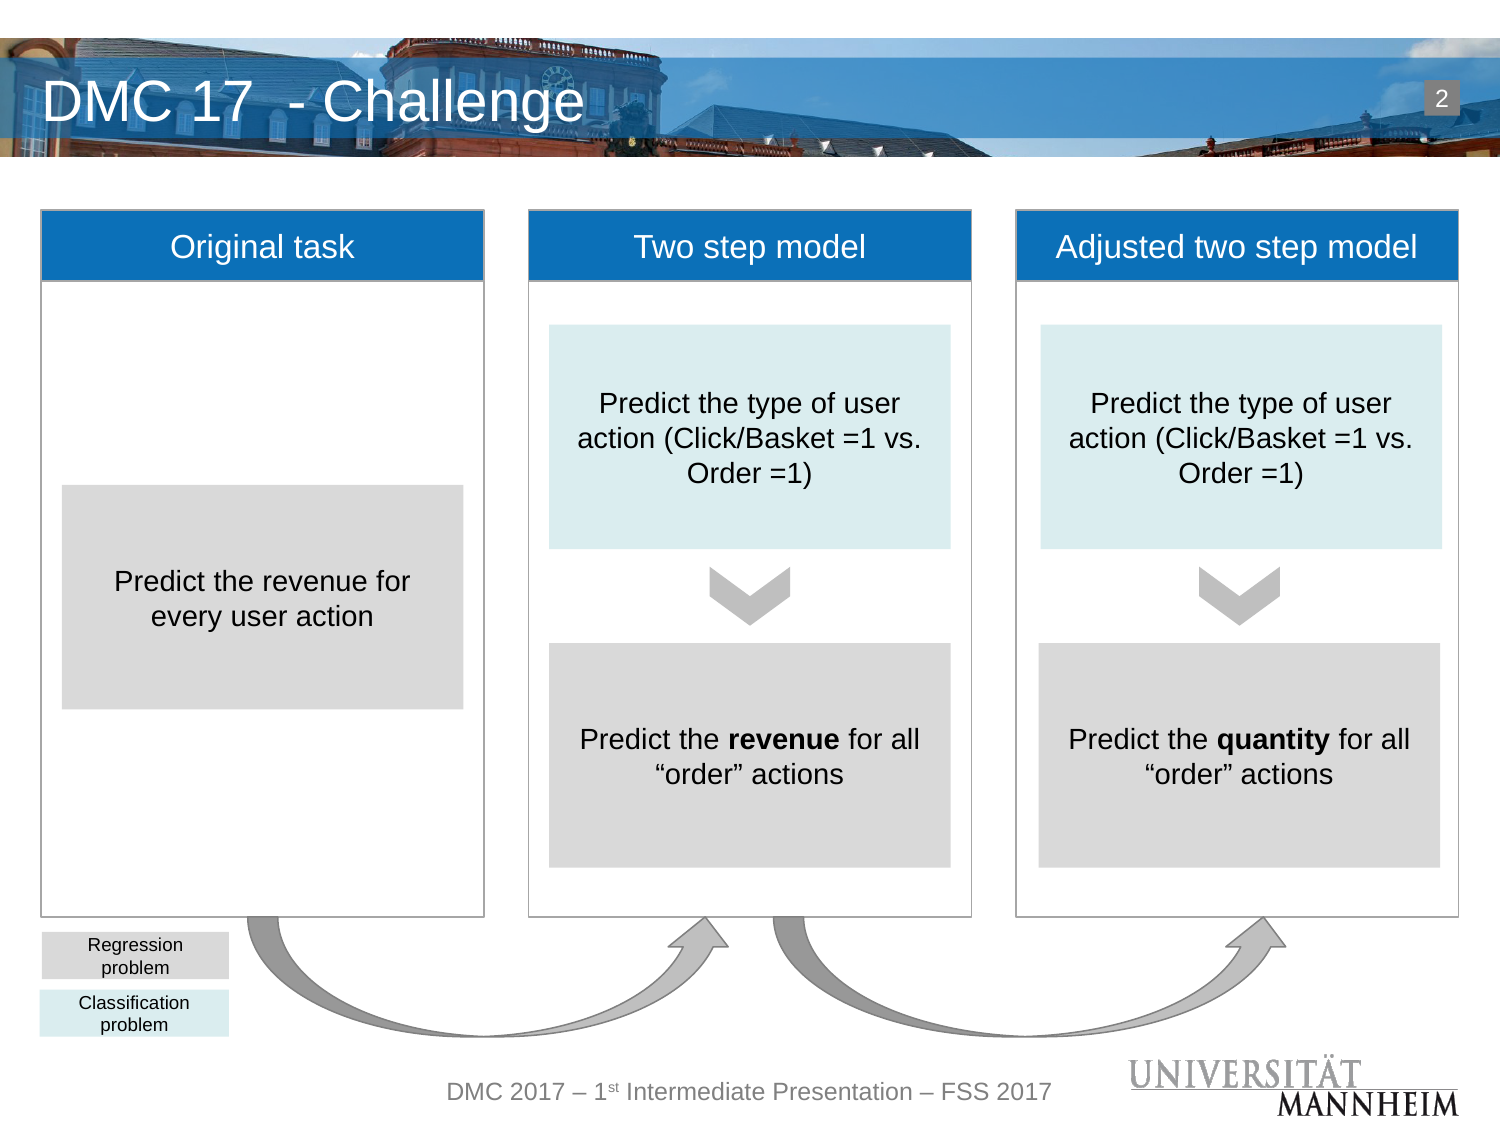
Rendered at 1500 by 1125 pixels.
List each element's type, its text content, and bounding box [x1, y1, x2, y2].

text_box [771, 914, 1288, 1039]
text_box Original task [39, 208, 486, 279]
picture [0, 38, 1500, 157]
text_box Two step model [526, 208, 973, 279]
text_box Predict the type of user action (Click/Basket =1 vs. Order =1) [1038, 323, 1444, 551]
text_box [245, 914, 731, 1039]
text_box Predict the type of user action (Click/Basket =1 vs. Order =1) [547, 323, 953, 551]
text_box Predict the quantity for all “order” actions [1037, 641, 1442, 870]
title DMC 17 - Challenge [41, 57, 1459, 139]
footer DMC 2017 – 1st Intermediate Presentation – FSS 2017 [395, 1069, 1105, 1112]
slide_number 2 [1424, 79, 1461, 116]
text_box [707, 564, 793, 628]
text_box [526, 279, 973, 919]
text_box [1197, 564, 1282, 628]
text_box Classification problem [38, 987, 231, 1039]
text_box Regression problem [40, 930, 231, 981]
text_box [1014, 279, 1461, 919]
text_box Adjusted two step model [1014, 208, 1461, 279]
text_box Predict the revenue for all “order” actions [547, 641, 953, 870]
picture [1128, 1054, 1459, 1116]
text_box [39, 279, 486, 919]
text_box Predict the revenue for every user action [60, 483, 465, 711]
